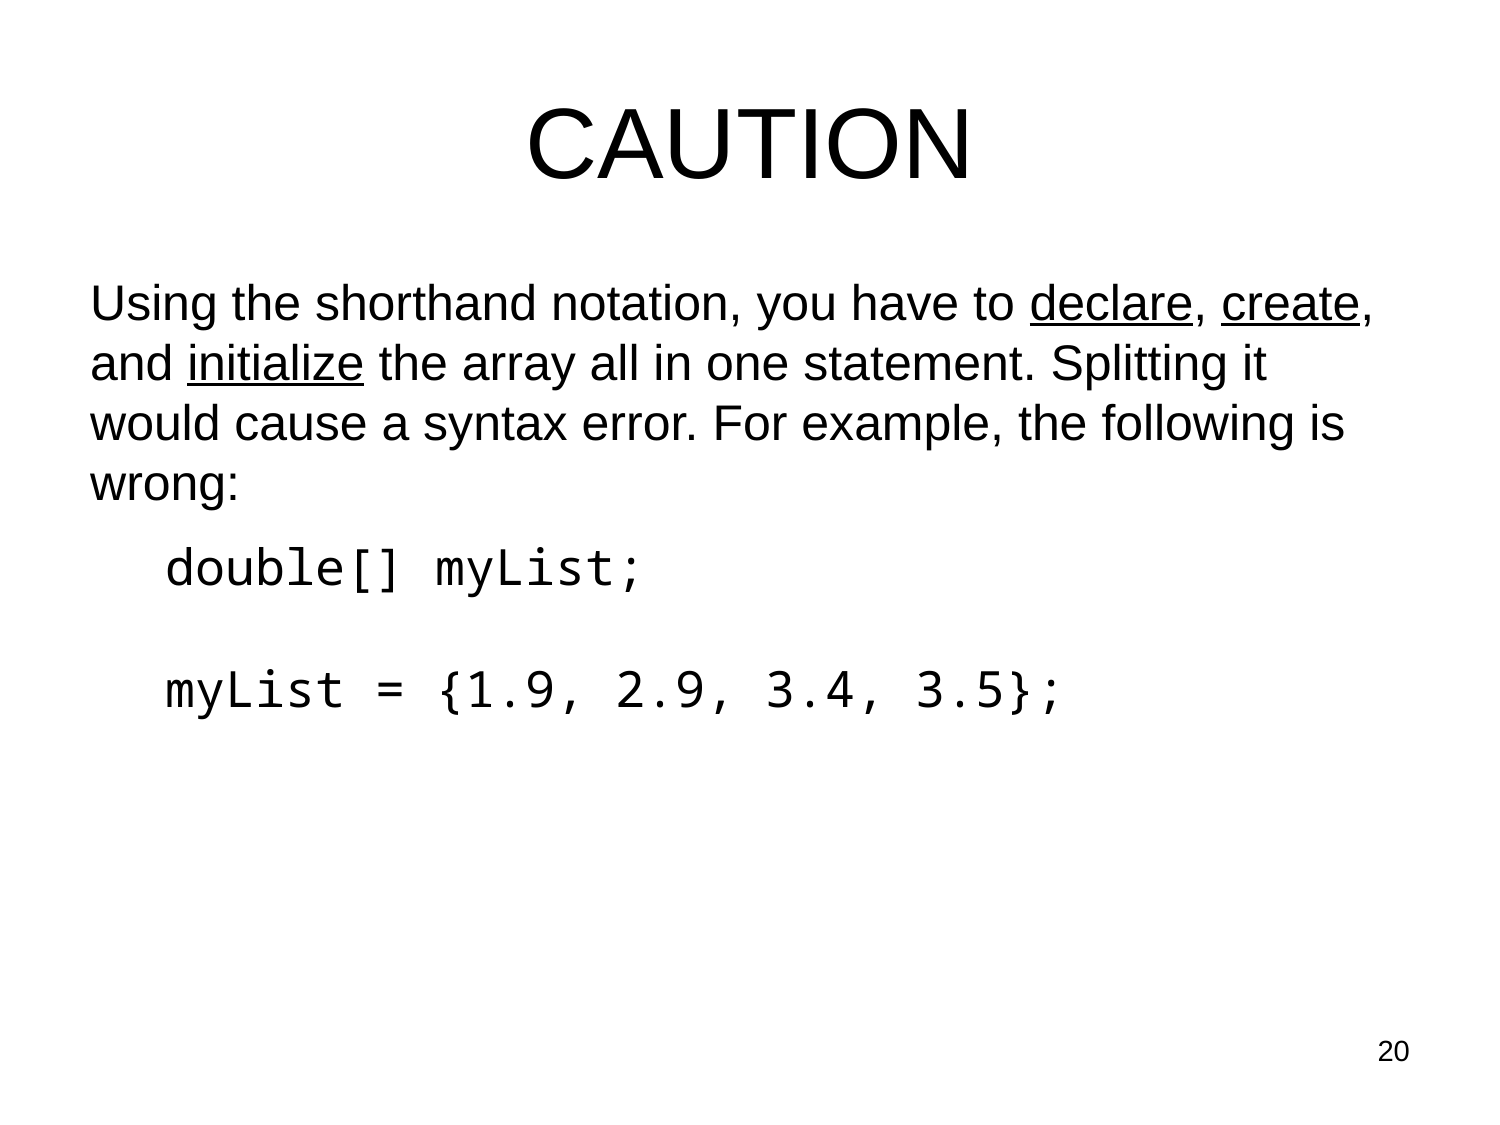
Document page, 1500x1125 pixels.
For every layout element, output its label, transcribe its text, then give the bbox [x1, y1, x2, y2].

list Using the shorthand notation, you have to declare, create, and initialize the array all in one statement. Splitting it would cause a syntax error. For example, the following is wrong: double[] myList; myList = {1.9, 2.9, 3.4, 3.5}; [75, 262, 1425, 1005]
slide_number 20 [1074, 1024, 1426, 1103]
title CAUTION [75, 45, 1425, 233]
